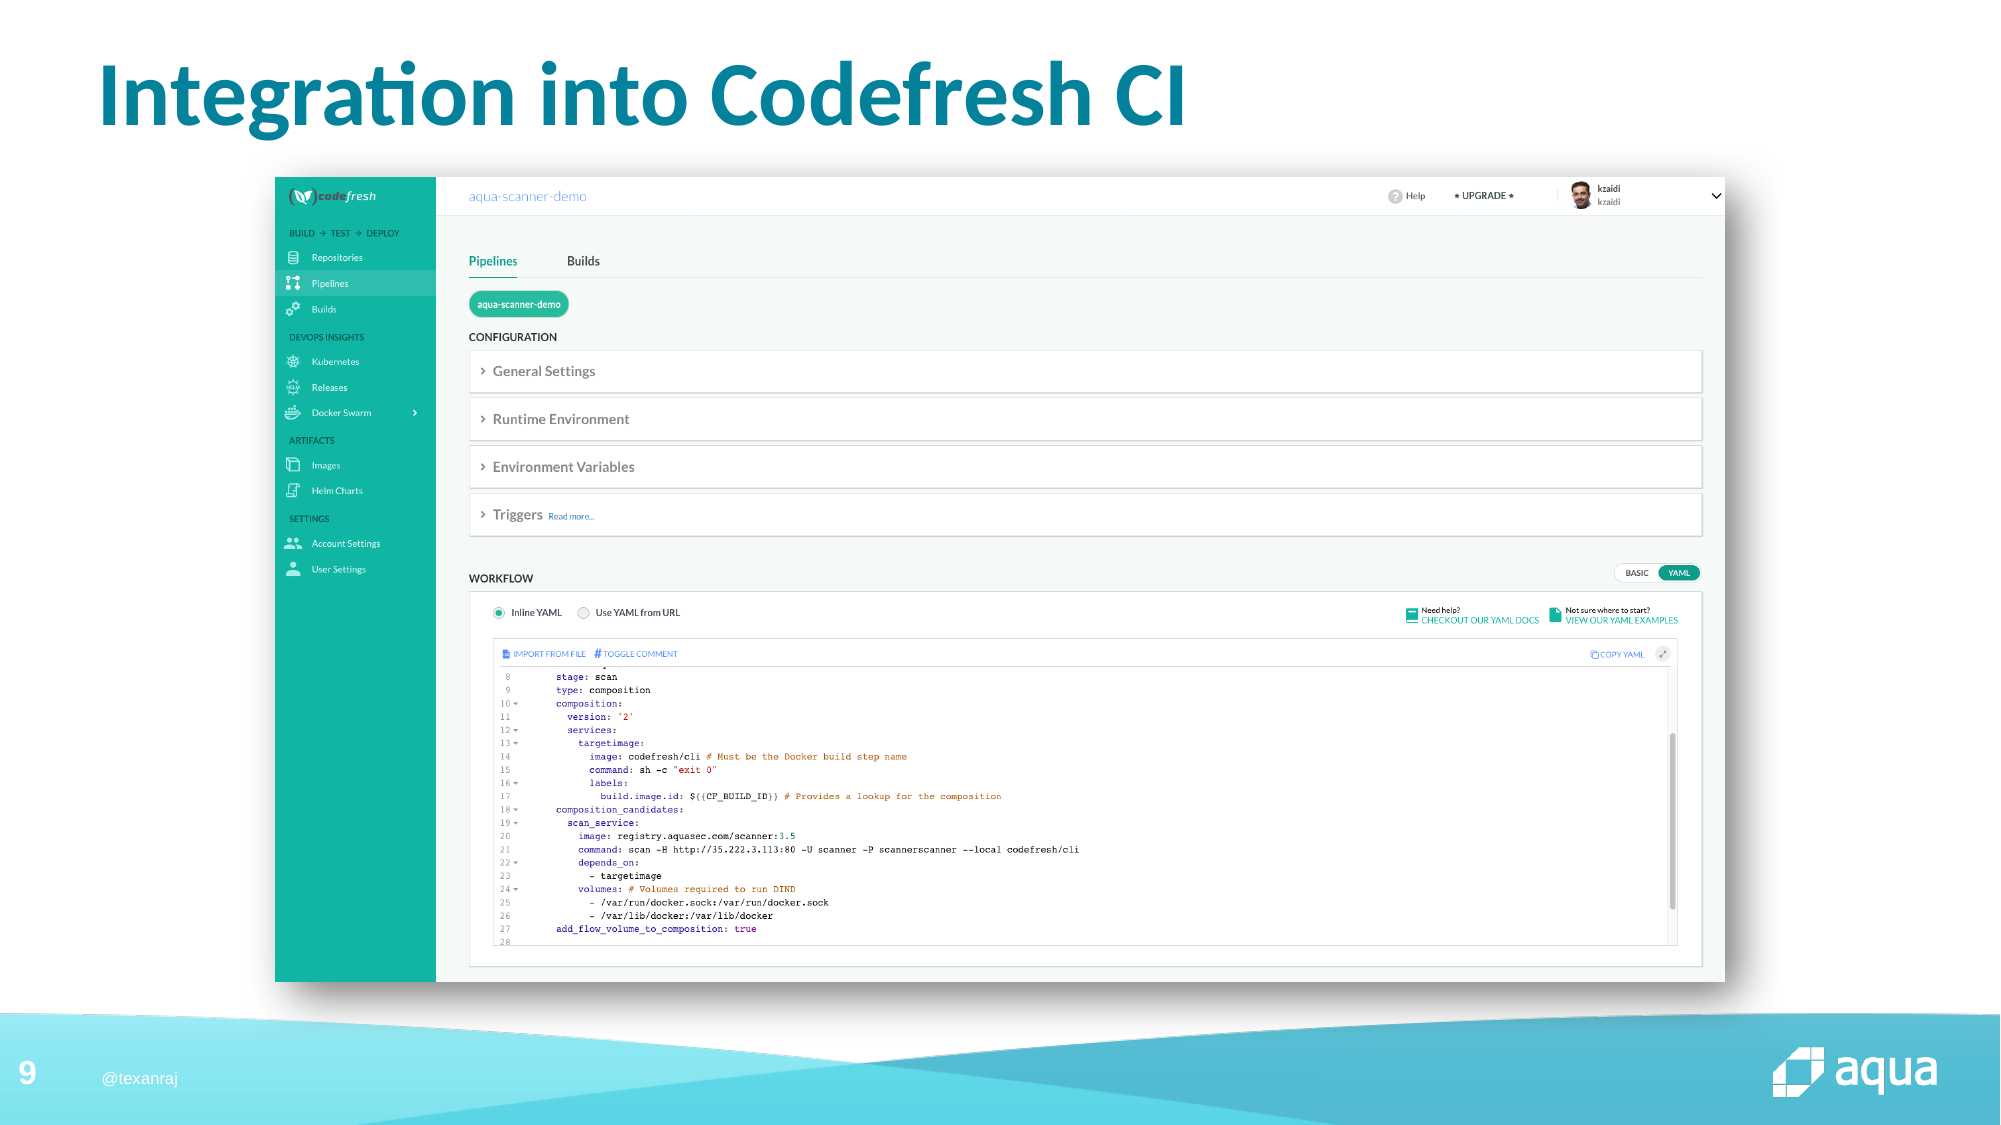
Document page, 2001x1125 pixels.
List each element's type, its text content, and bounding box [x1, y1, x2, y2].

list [275, 177, 1725, 982]
picture [0, 961, 2000, 1125]
title Integration into Codefresh CI [82, 15, 1918, 153]
